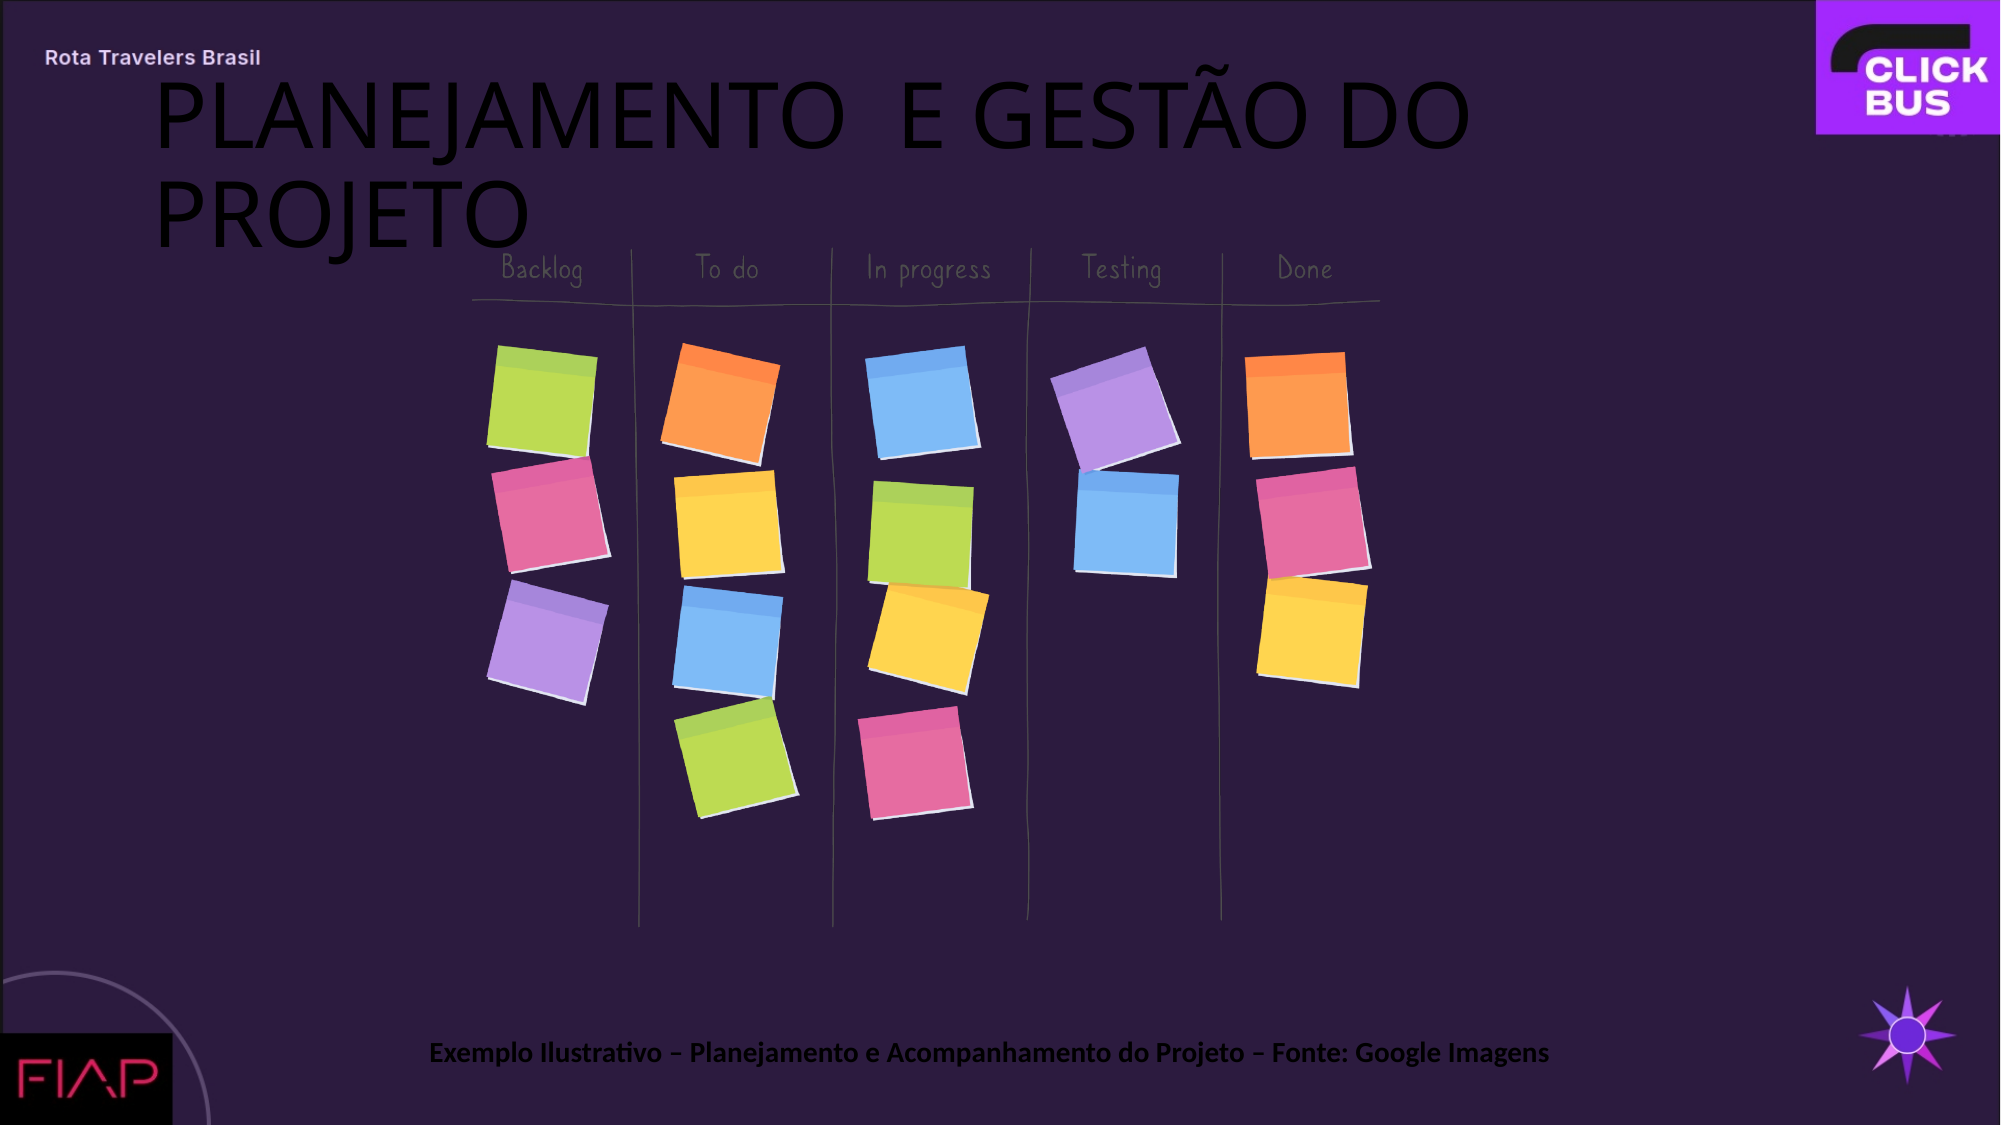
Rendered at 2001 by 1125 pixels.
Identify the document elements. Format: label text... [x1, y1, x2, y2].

picture [0, 0, 2001, 1125]
list Exemplo Ilustrativo – Planejamento e Acompanhamento do Projeto – Fonte: Google Imagens [414, 1029, 2000, 1125]
title PLANEJAMENTO E GESTÃO DO PROJETO [137, 59, 1863, 278]
